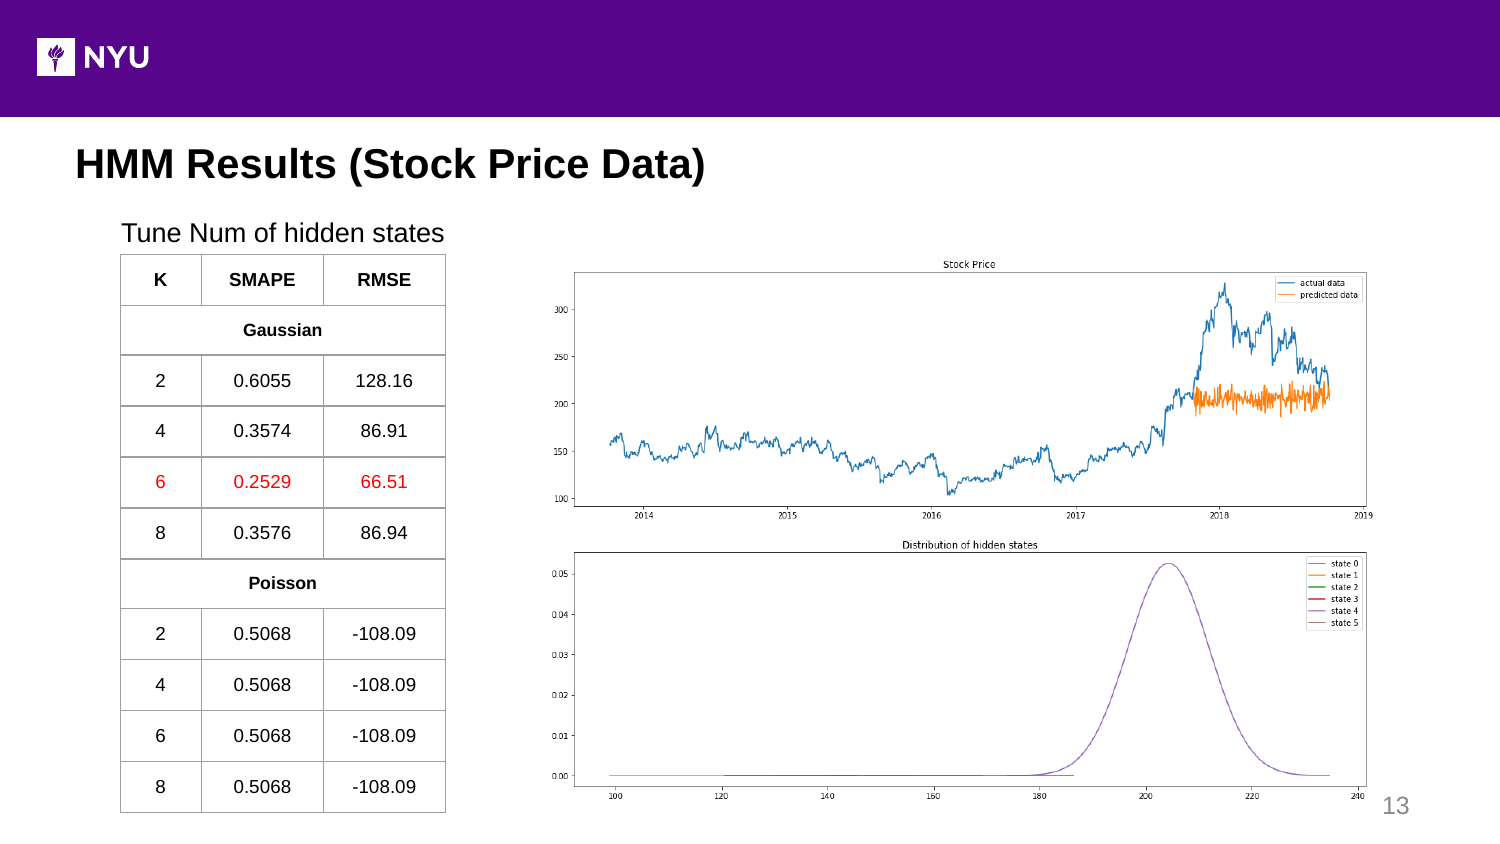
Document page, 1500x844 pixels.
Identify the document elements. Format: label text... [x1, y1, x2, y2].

text_box Tune Num of hidden states [89, 200, 476, 246]
table_cell 0.5068 [202, 609, 323, 659]
table_cell 0.3576 [202, 509, 323, 558]
table_cell 86.91 [324, 407, 445, 456]
table_header RMSE [324, 255, 445, 305]
table_cell 66.51 [324, 458, 445, 507]
table_cell -108.09 [324, 609, 445, 659]
table_cell 8 [121, 509, 201, 558]
table_cell 128.16 [324, 356, 445, 405]
table_cell Poisson [121, 560, 445, 608]
table_cell Gaussian [121, 306, 445, 354]
picture [544, 254, 1378, 805]
table_cell 0.5068 [202, 660, 323, 710]
table_cell -108.09 [324, 711, 445, 761]
table_cell 86.94 [324, 509, 445, 558]
table_cell 0.5068 [202, 711, 323, 761]
table_cell 2 [121, 356, 201, 405]
table_header SMAPE [202, 255, 323, 305]
table_cell -108.09 [324, 660, 445, 710]
table_cell 8 [121, 762, 201, 812]
table_cell 2 [121, 609, 201, 659]
table_cell 0.5068 [202, 762, 323, 812]
table_cell 6 [121, 458, 201, 507]
table_cell 0.2529 [202, 458, 323, 507]
table_cell 0.6055 [202, 356, 323, 405]
table_header K [121, 255, 201, 305]
text_box 13 [1074, 782, 1425, 828]
table_cell 6 [121, 711, 201, 761]
table_cell 0.3574 [202, 407, 323, 456]
table_cell 4 [121, 660, 201, 710]
list HMM Results (Stock Price Data) [75, 136, 1182, 200]
picture [37, 38, 149, 76]
table_cell -108.09 [324, 762, 445, 812]
table_cell 4 [121, 407, 201, 456]
